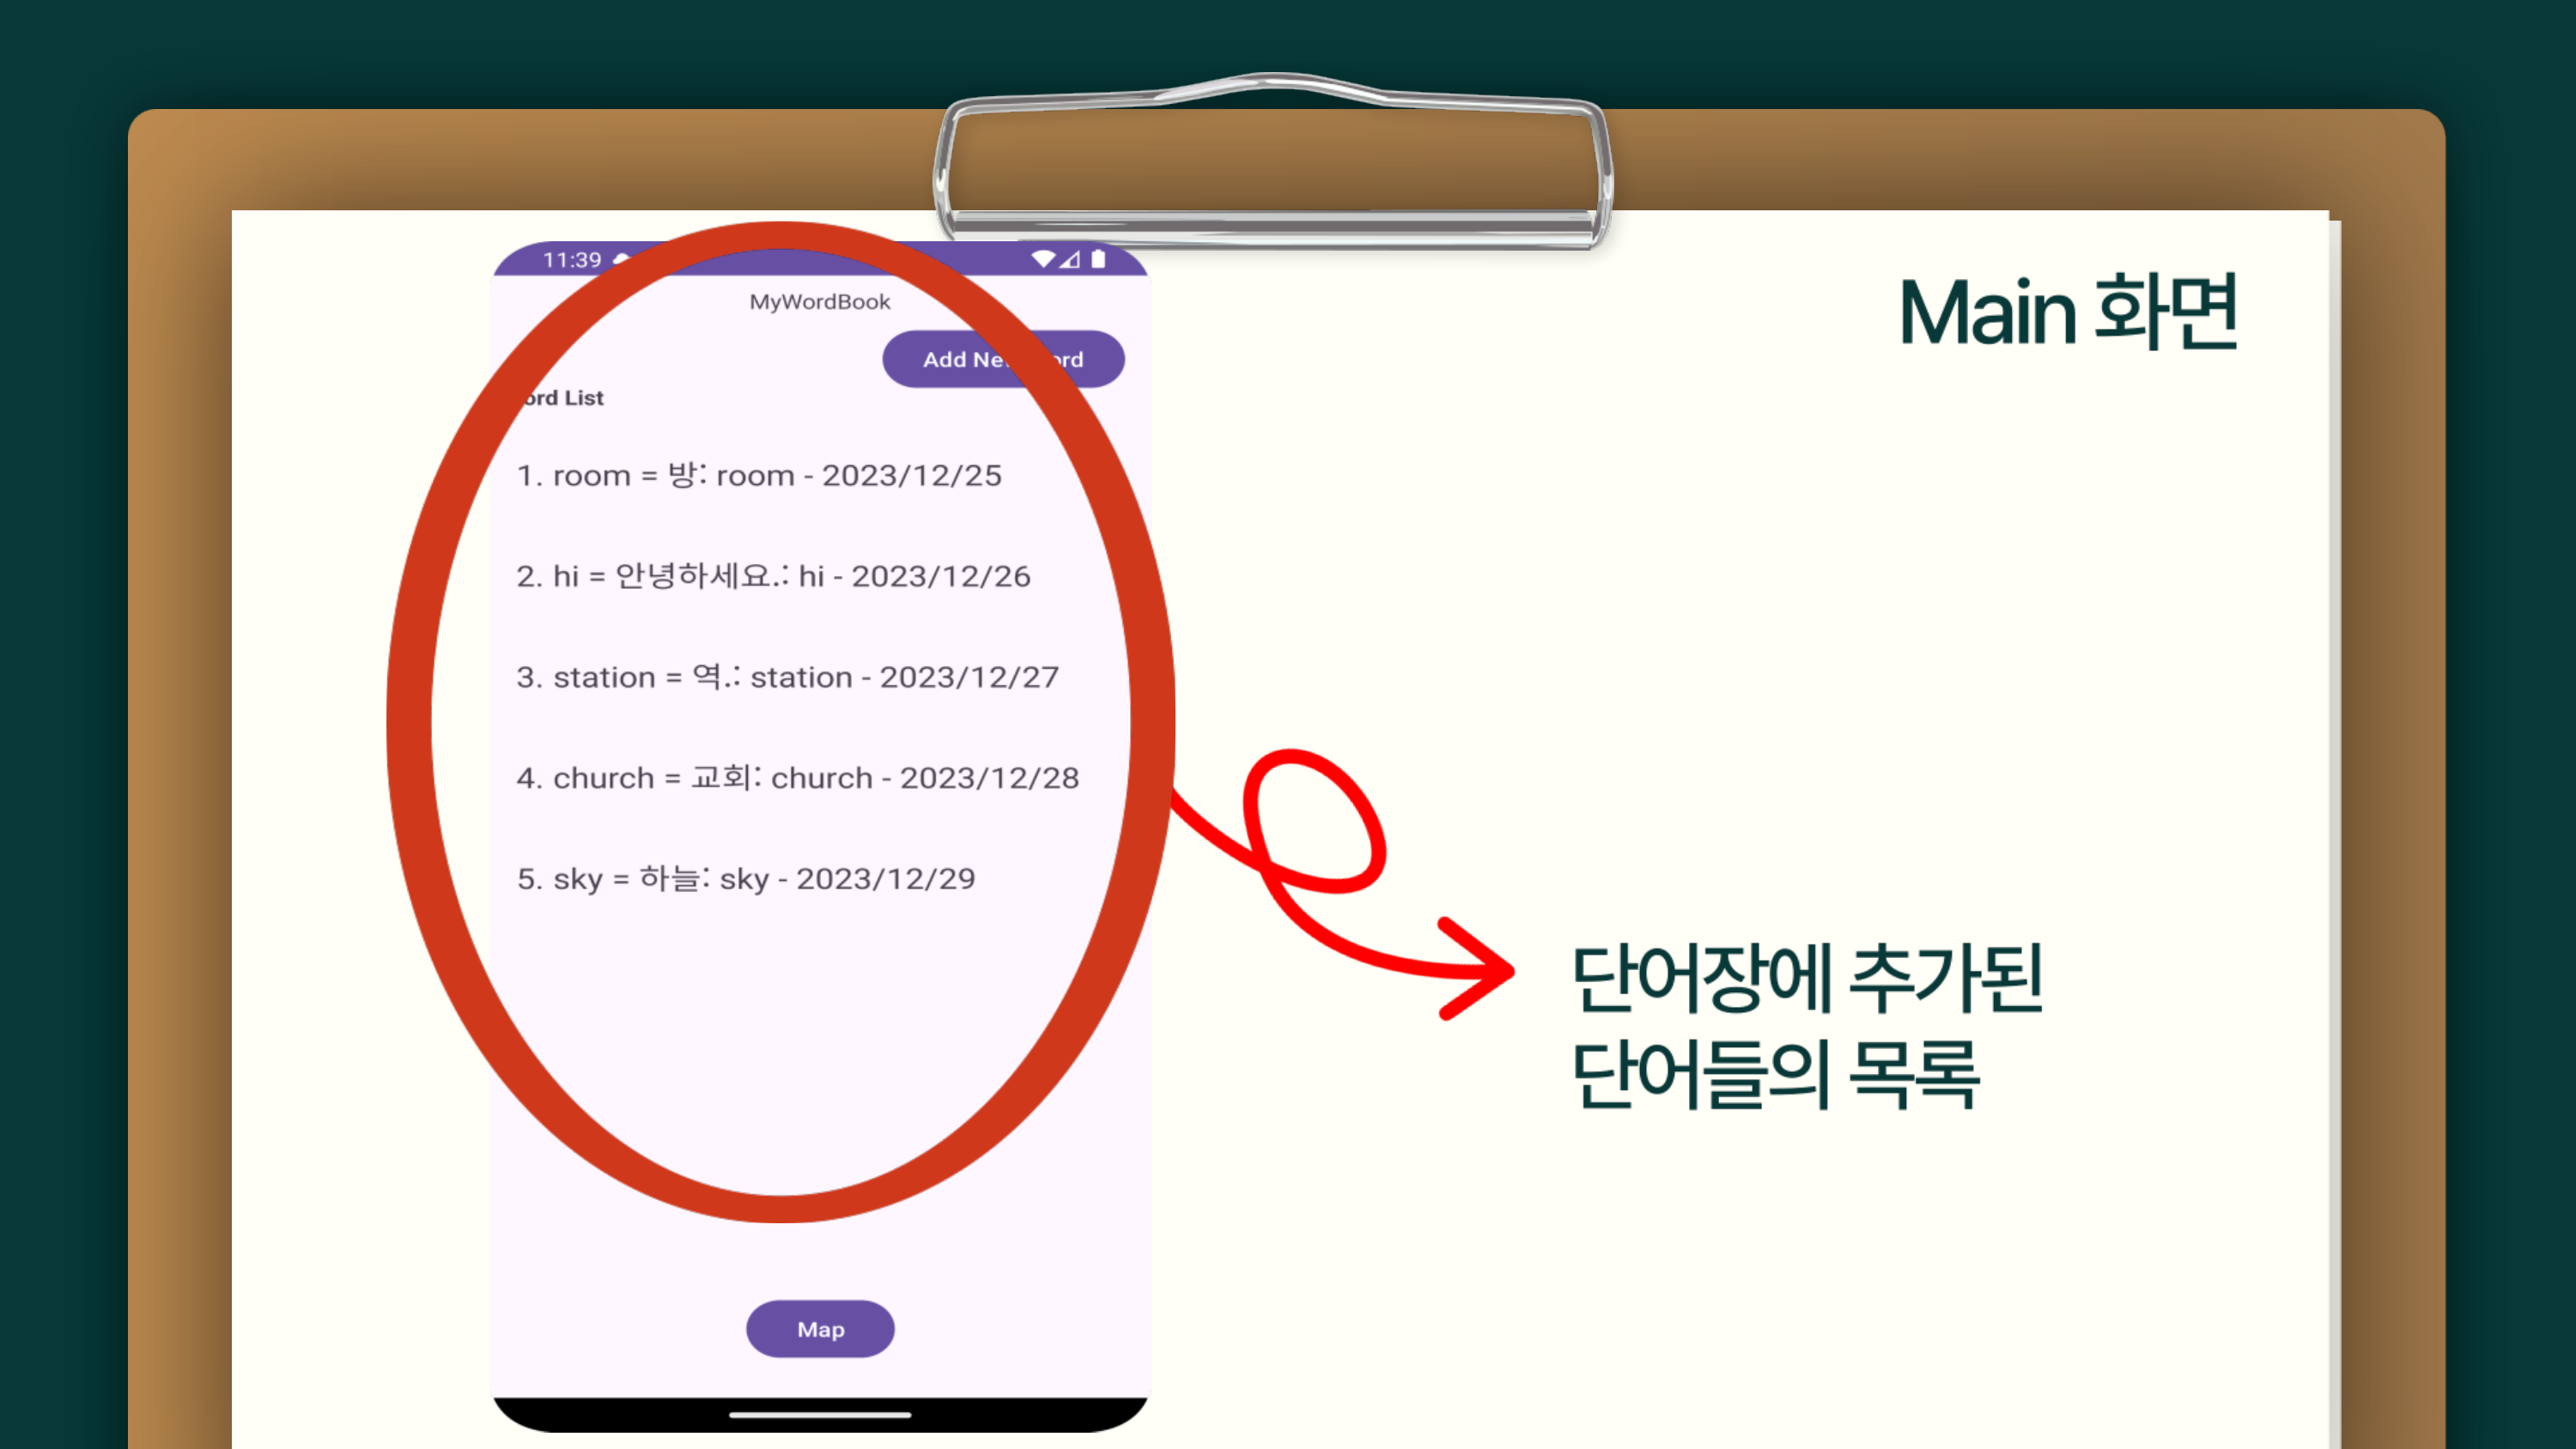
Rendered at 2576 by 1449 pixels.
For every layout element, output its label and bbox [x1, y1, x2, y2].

text_box [489, 1123, 1152, 1434]
text_box [1285, 743, 1504, 1023]
picture [1541, 891, 2138, 1204]
picture [0, 0, 2576, 1449]
text_box [231, 209, 2330, 1449]
picture [1866, 214, 2323, 456]
text_box [2333, 221, 2342, 1449]
text_box [128, 109, 928, 1449]
text_box [489, 241, 1152, 326]
text_box [278, 327, 1282, 1118]
text_box [933, 72, 1614, 251]
text_box [1619, 109, 2447, 1449]
